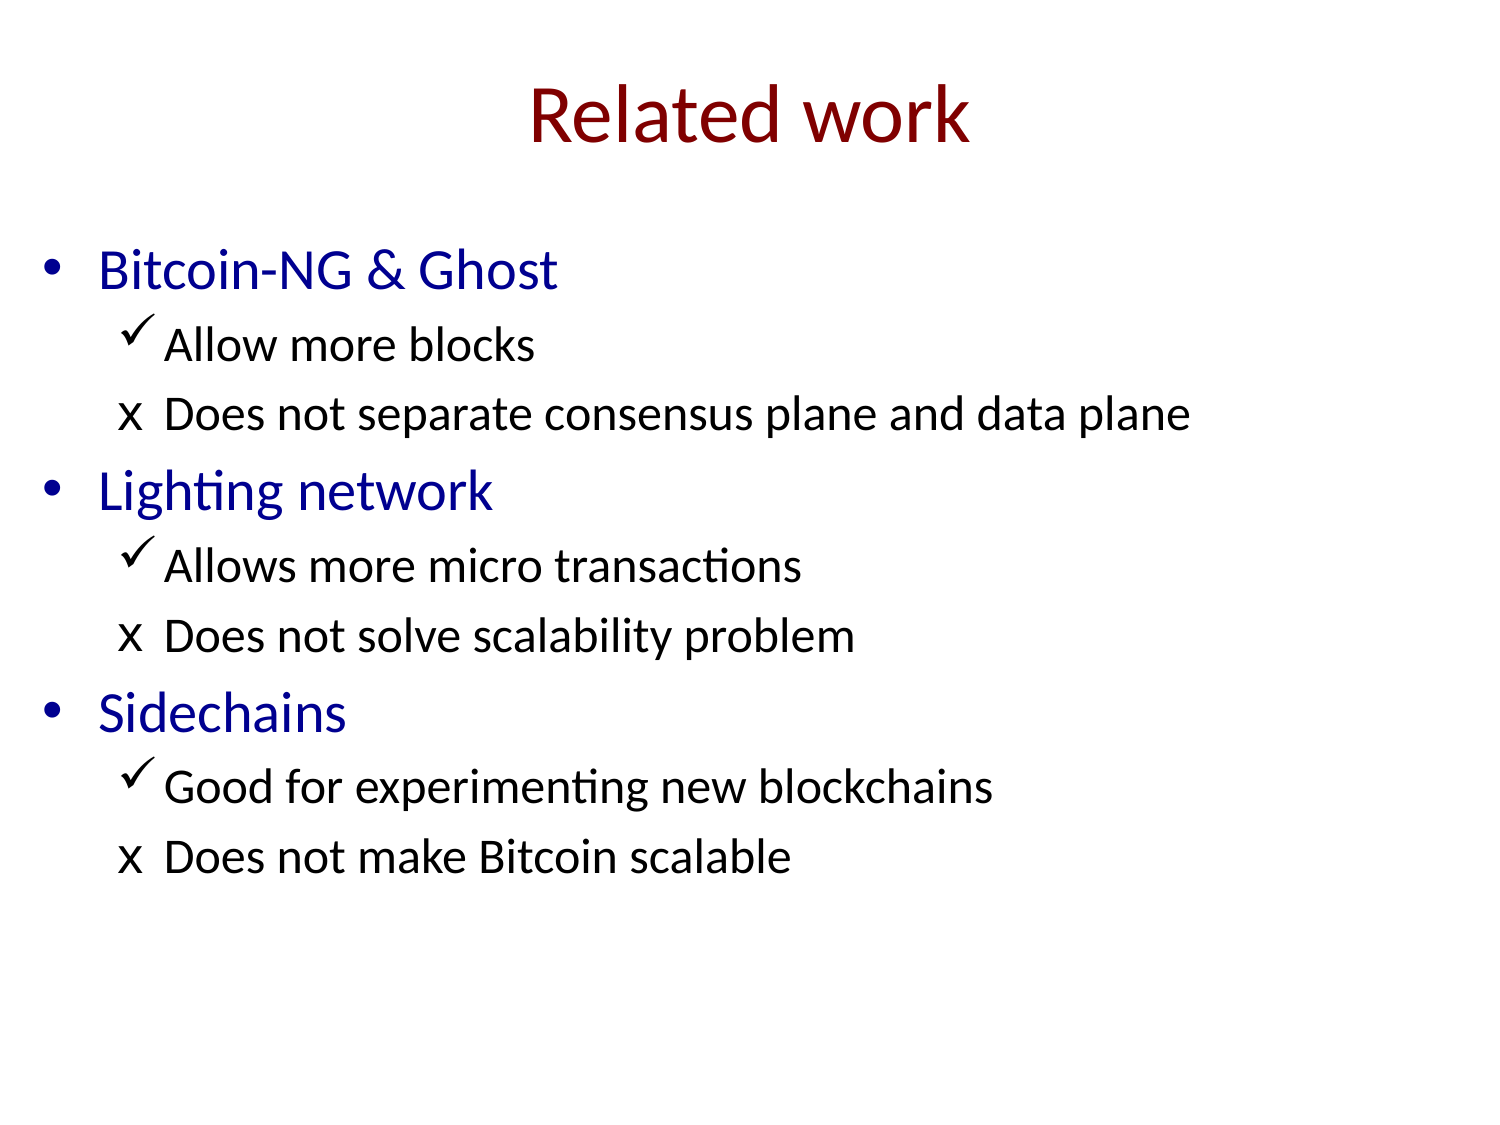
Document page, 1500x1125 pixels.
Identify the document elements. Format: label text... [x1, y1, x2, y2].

list Bitcoin-NG & Ghost Allow more blocks Does not separate consensus plane and data plane Lighting network Allows more micro transactions Does not solve scalability problem Sidechains Good for experimenting new blockchains Does not make Bitcoin scalable [27, 223, 1472, 1005]
title Related work [0, 45, 1500, 174]
